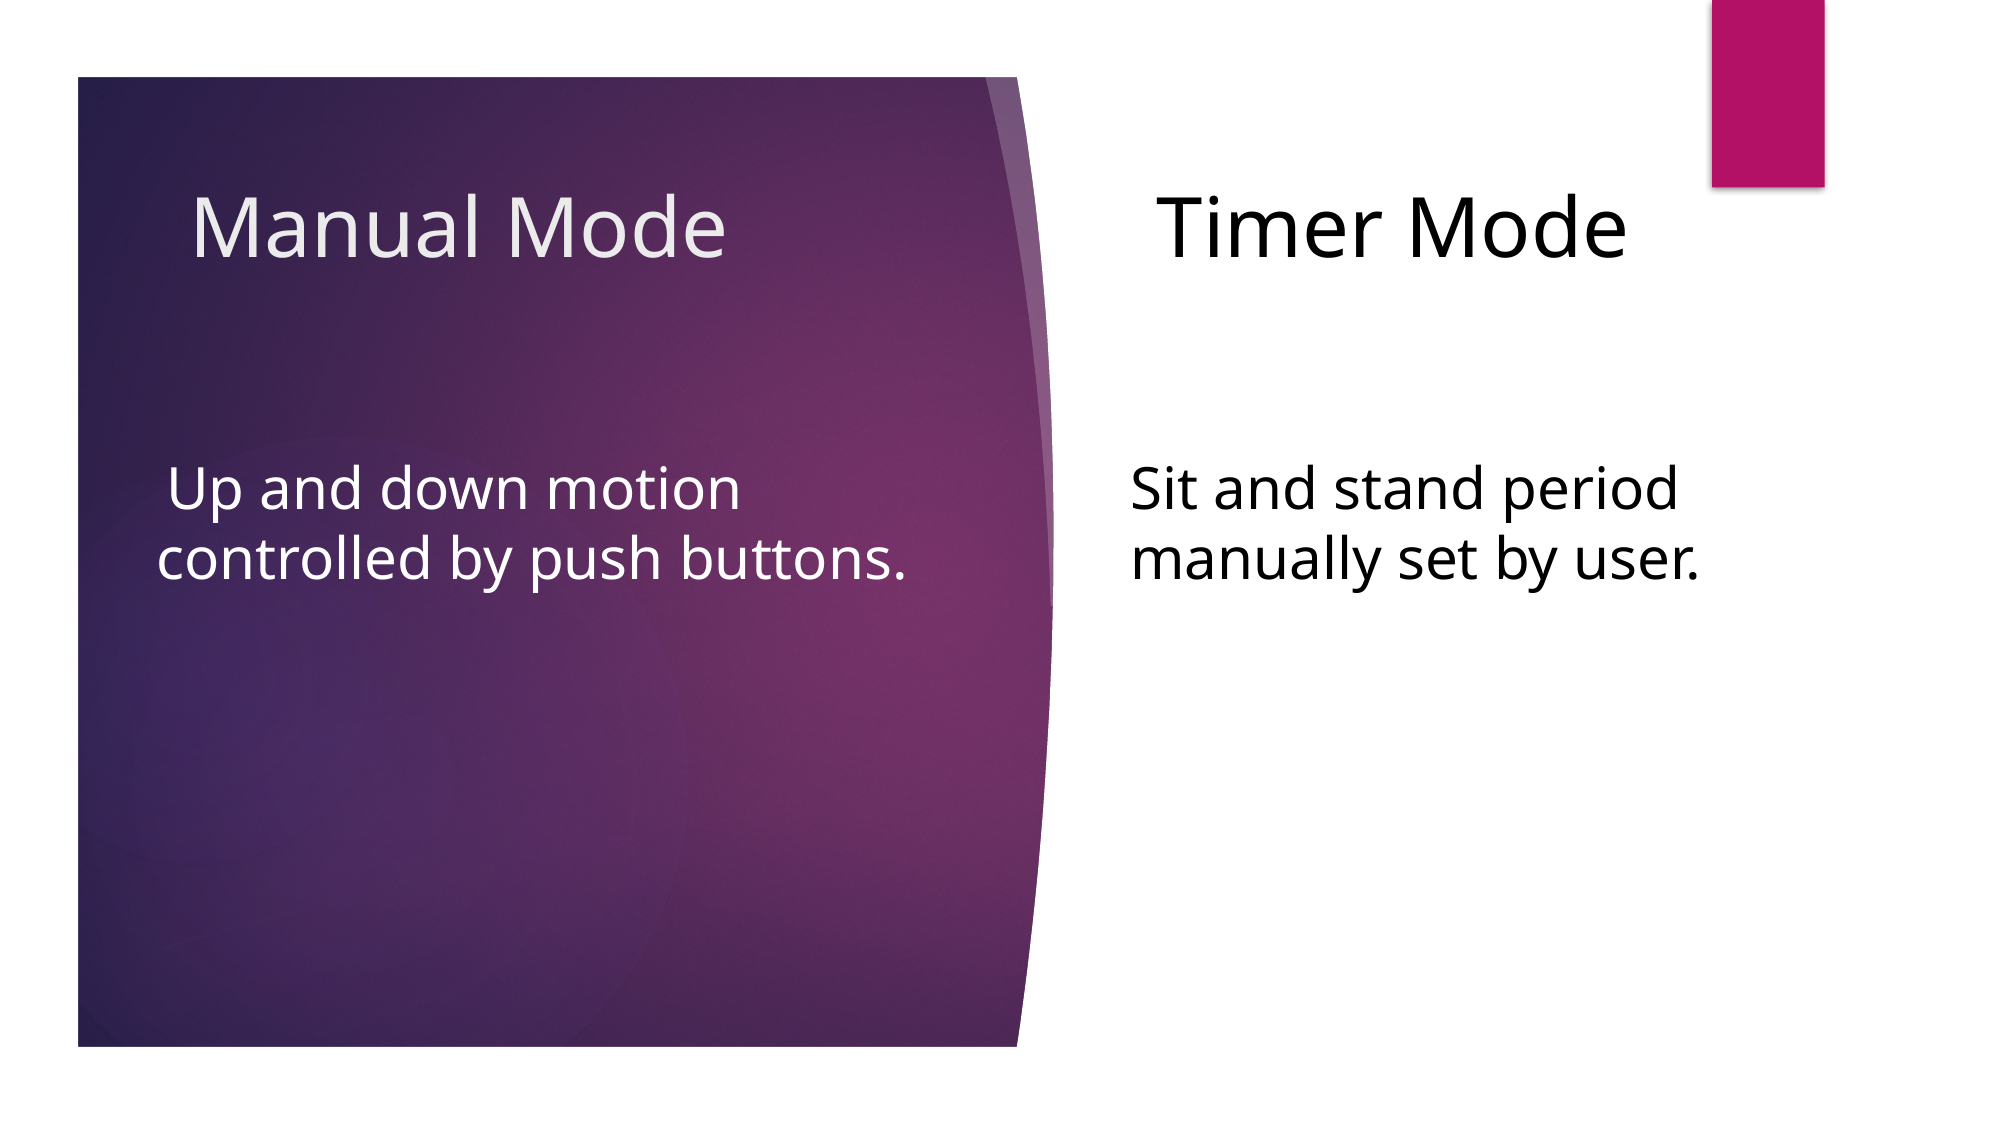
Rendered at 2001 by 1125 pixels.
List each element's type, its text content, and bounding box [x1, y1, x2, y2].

title Manual Mode [174, 76, 889, 373]
text_box Timer Mode [1141, 36, 1856, 412]
text_box Up and down motion controlled by push buttons. [141, 443, 926, 599]
text_box Sit and stand period manually set by user. [1115, 443, 1910, 599]
